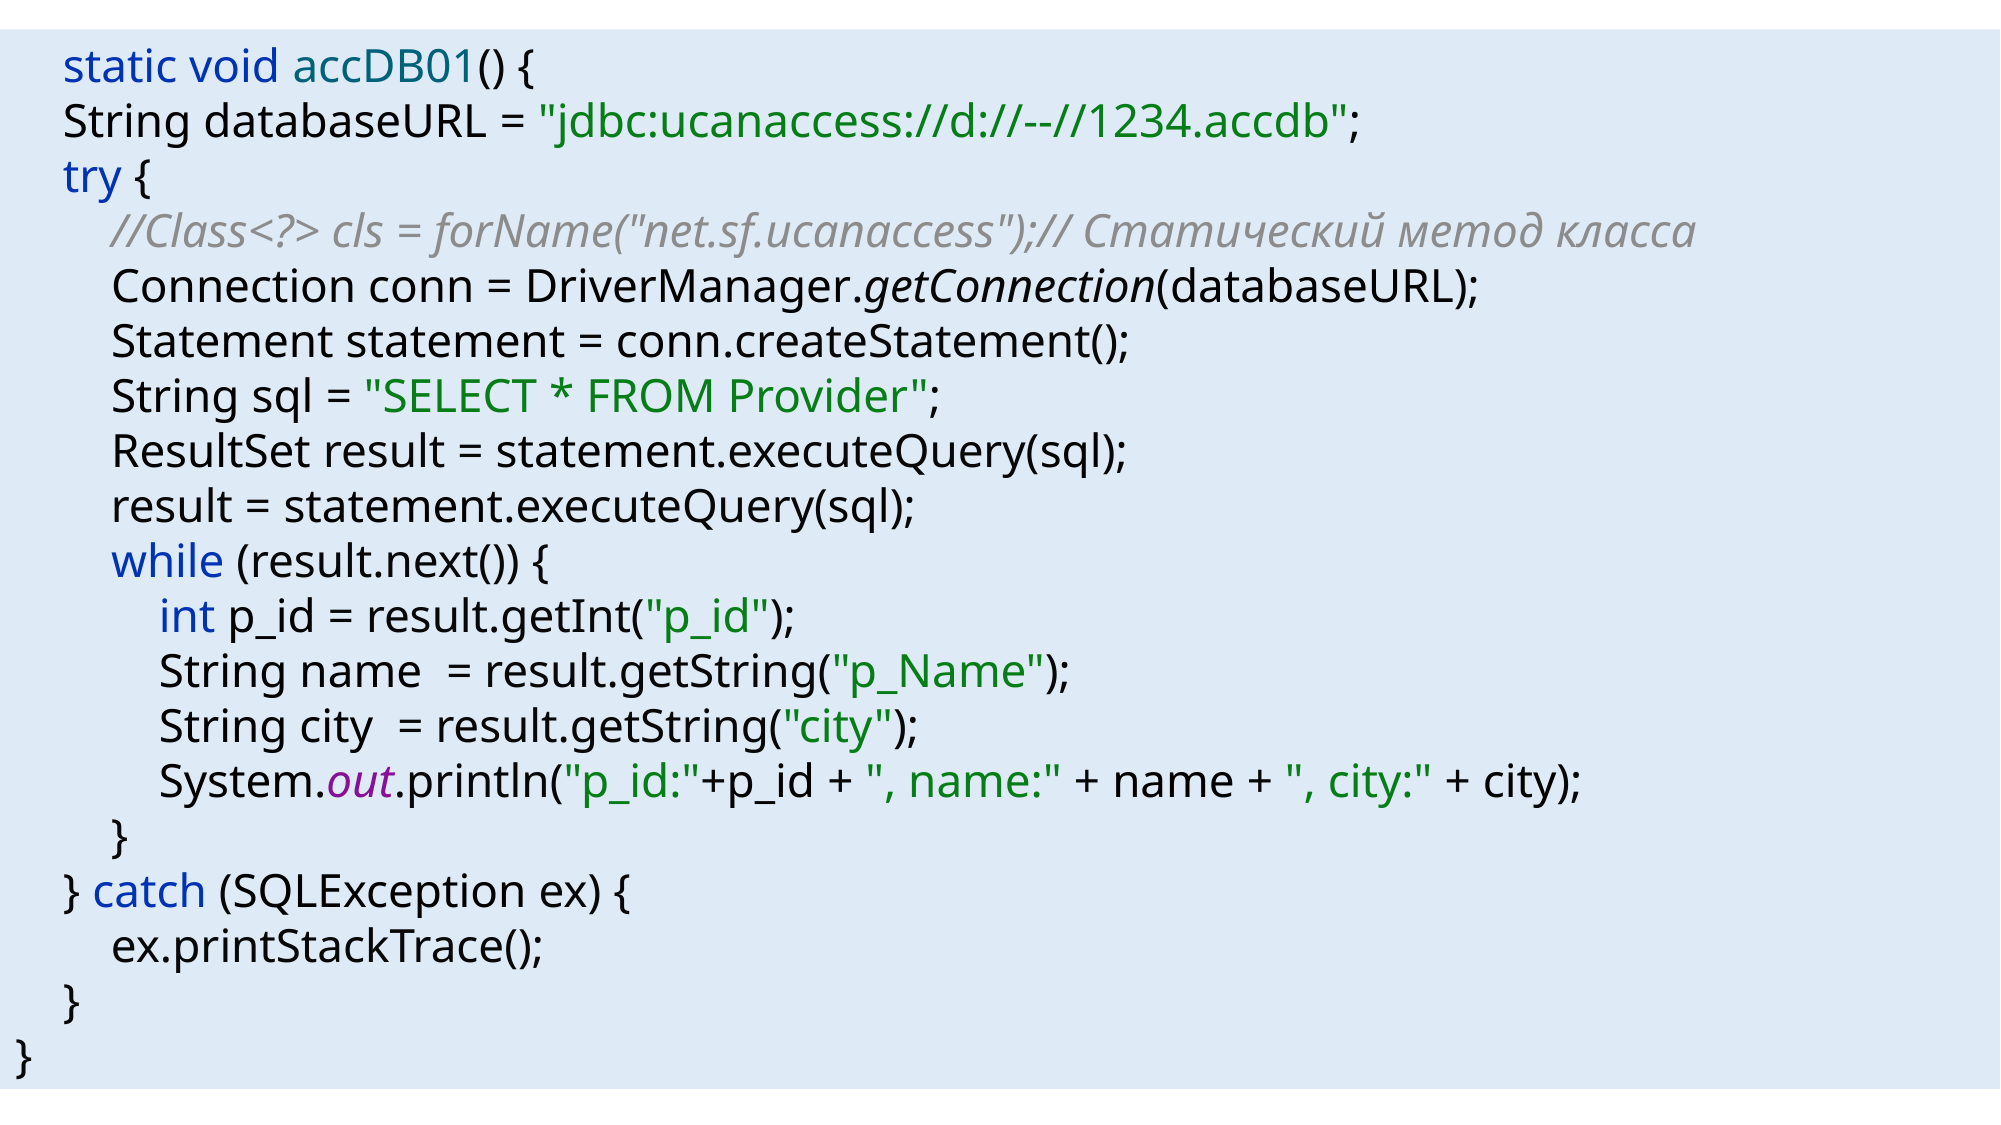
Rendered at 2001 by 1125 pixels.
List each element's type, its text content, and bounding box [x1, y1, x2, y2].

text_box static void accDB01() { String databaseURL = "jdbc:ucanaccess://d://--//1234.accdb"; try { //Class<?> cls = forName("net.sf.ucanaccess");// Статический метод класса Connection conn = DriverManager.getConnection(databaseURL); Statement statement = conn.createStatement(); String sql = "SELECT * FROM Provider"; ResultSet result = statement.executeQuery(sql); result = statement.executeQuery(sql); while (result.next()) { int p_id = result.getInt("p_id"); String name = result.getString("p_Name"); String city = result.getString("city"); System.out.println("p_id:"+p_id + ", name:" + name + ", city:" + city); } } catch (SQLException ex) { ex.printStackTrace(); } } [0, 29, 2000, 1089]
